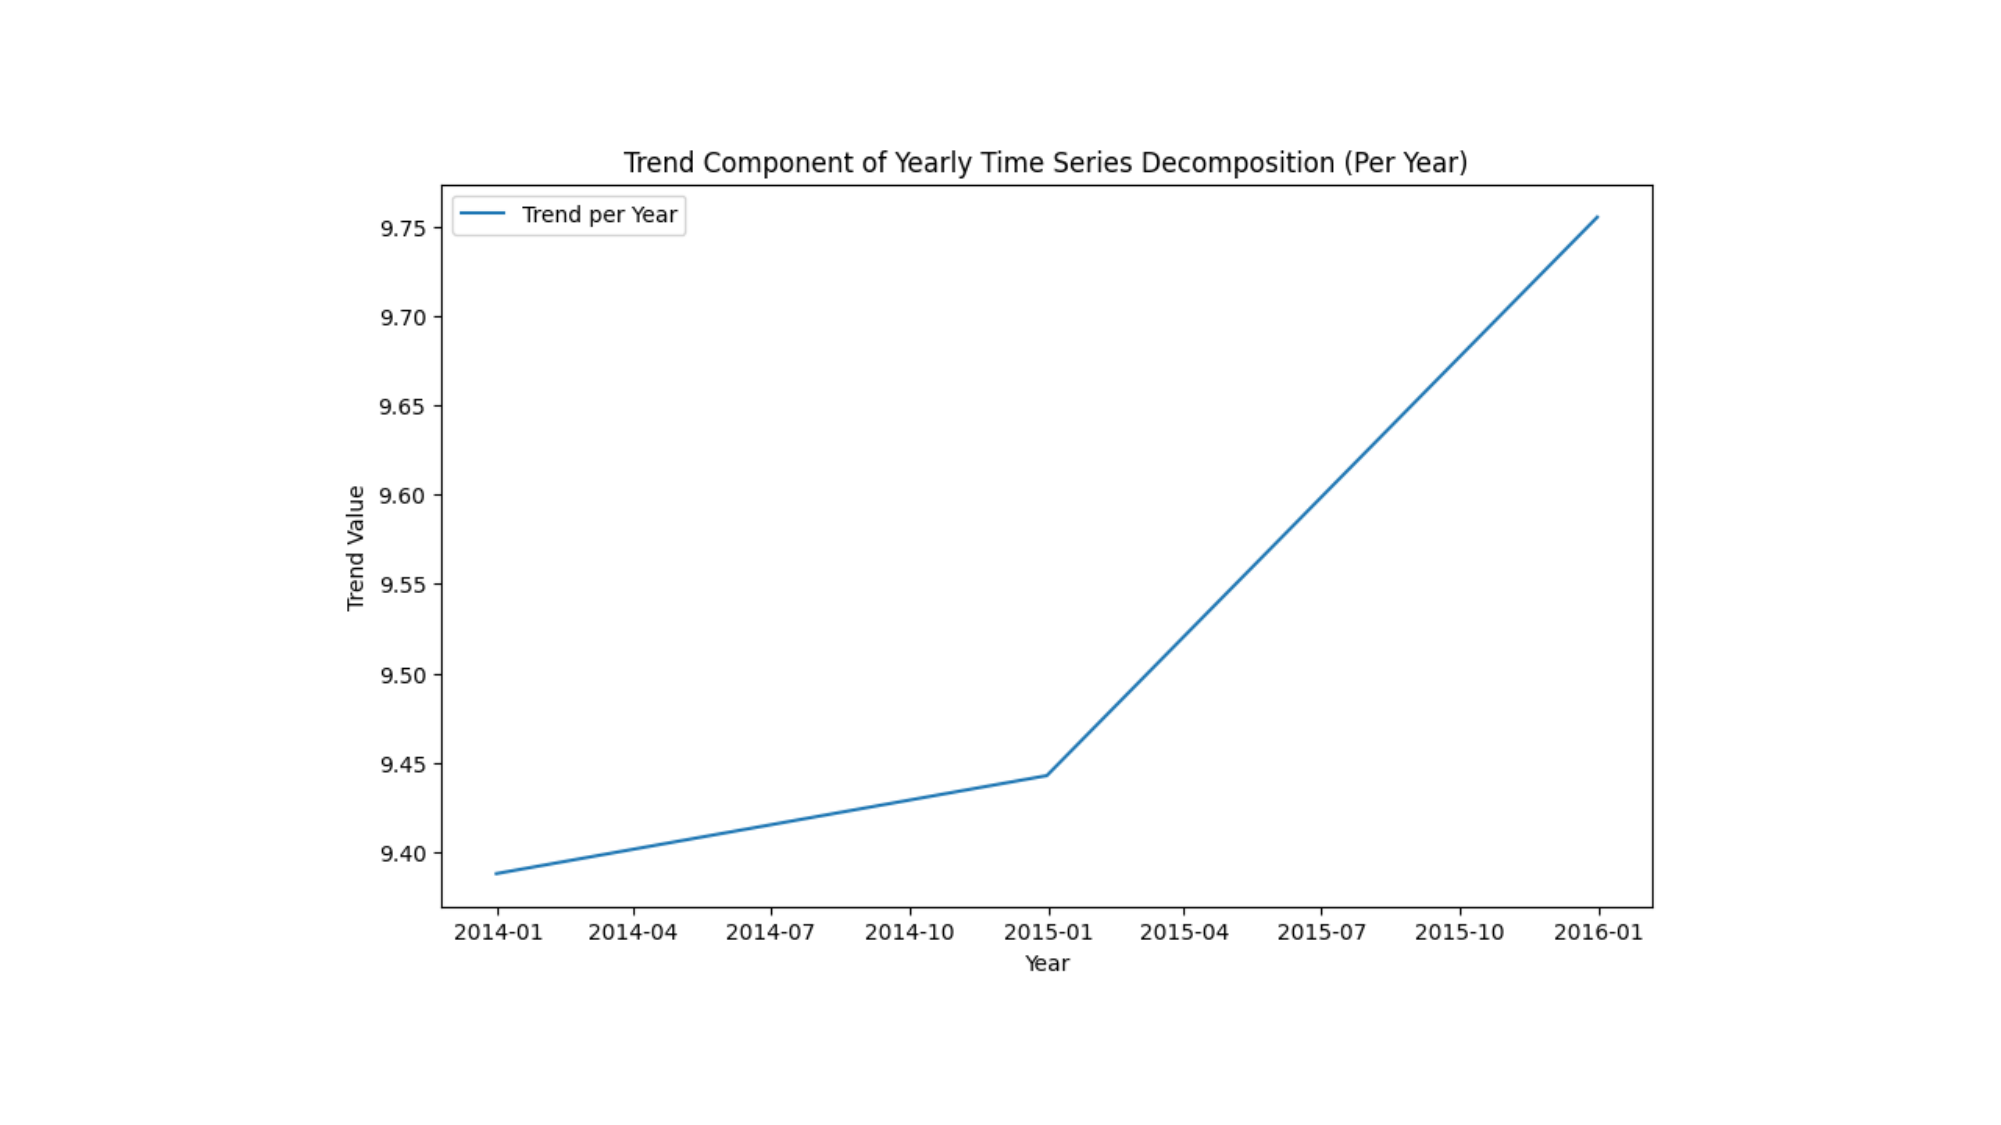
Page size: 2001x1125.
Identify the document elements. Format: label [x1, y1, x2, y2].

picture [331, 135, 1668, 990]
